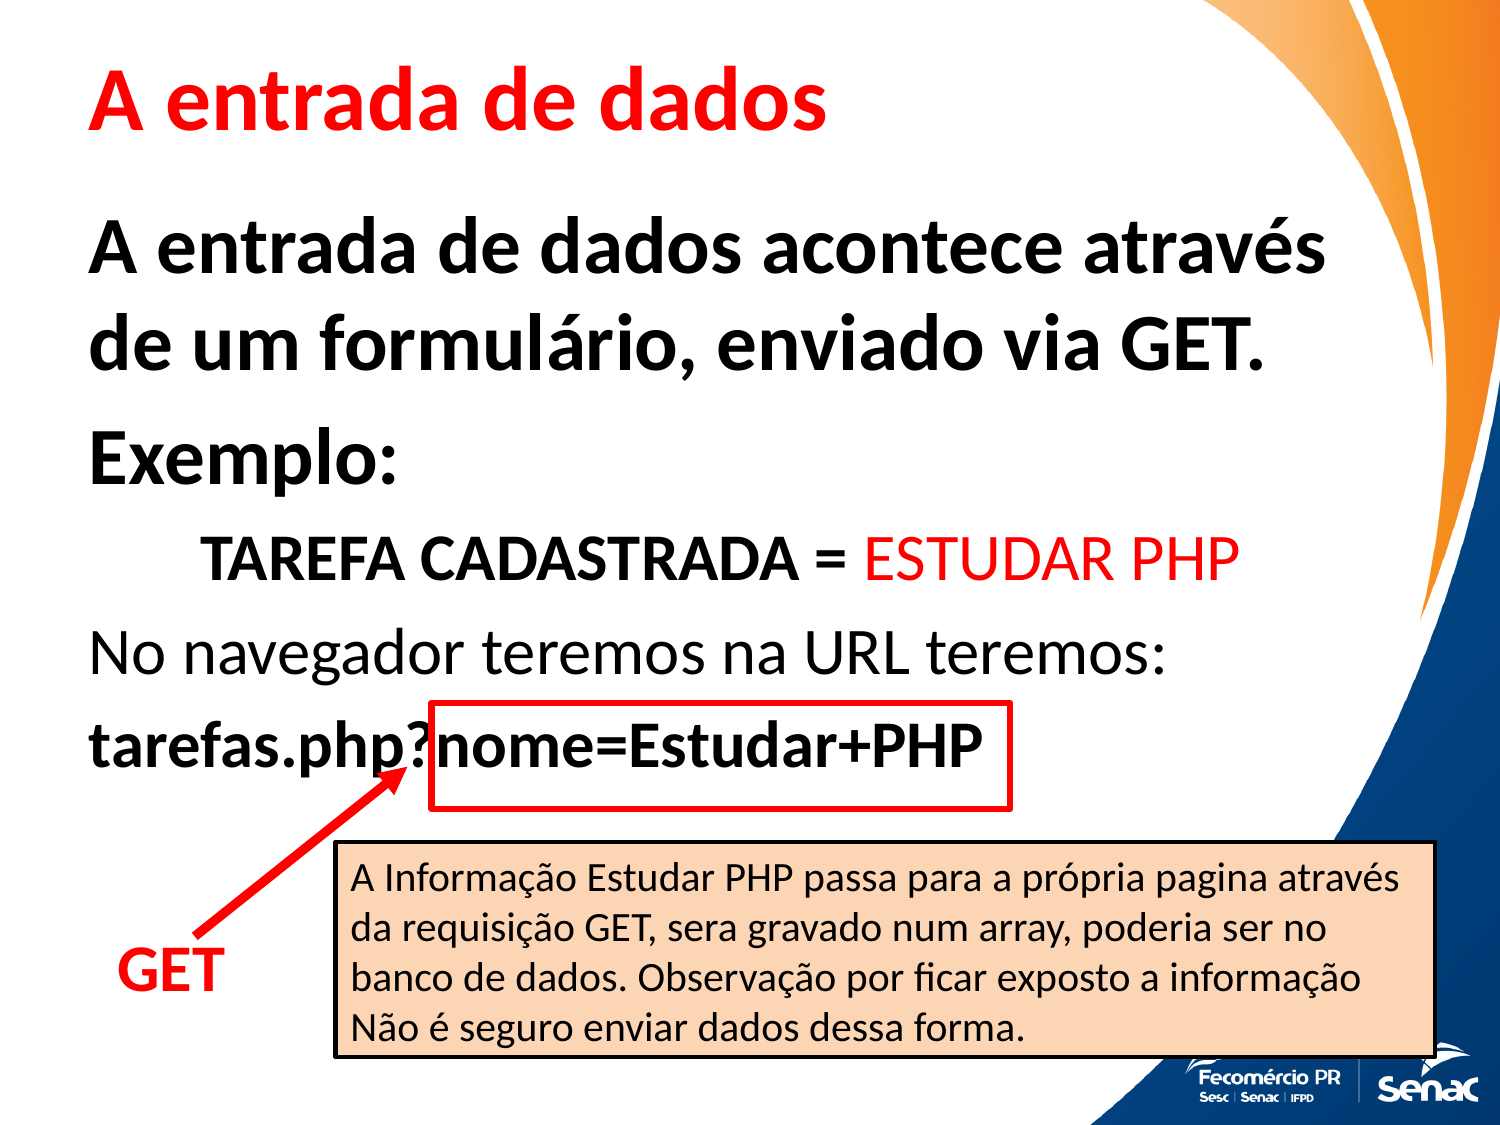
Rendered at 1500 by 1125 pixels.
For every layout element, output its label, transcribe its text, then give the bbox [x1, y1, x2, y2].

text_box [194, 766, 408, 937]
title A entrada de dados [73, 0, 1500, 188]
text_box [429, 701, 1012, 811]
text_box GET [102, 916, 241, 1012]
picture [0, 0, 1500, 1125]
text_box A Informação Estudar PHP passa para a própria pagina através da requisição GET, sera gravado num array, poderia ser no banco de dados. Observação por ficar exposto a informação Não é seguro enviar dados dessa forma. [335, 842, 1435, 1057]
list A entrada de dados acontece através de um formulário, enviado via GET. Exemplo: TAREFA CADASTRADA = ESTUDAR PHP No navegador teremos na URL teremos: tarefas.php?nome=Estudar+PHP [73, 184, 1368, 937]
